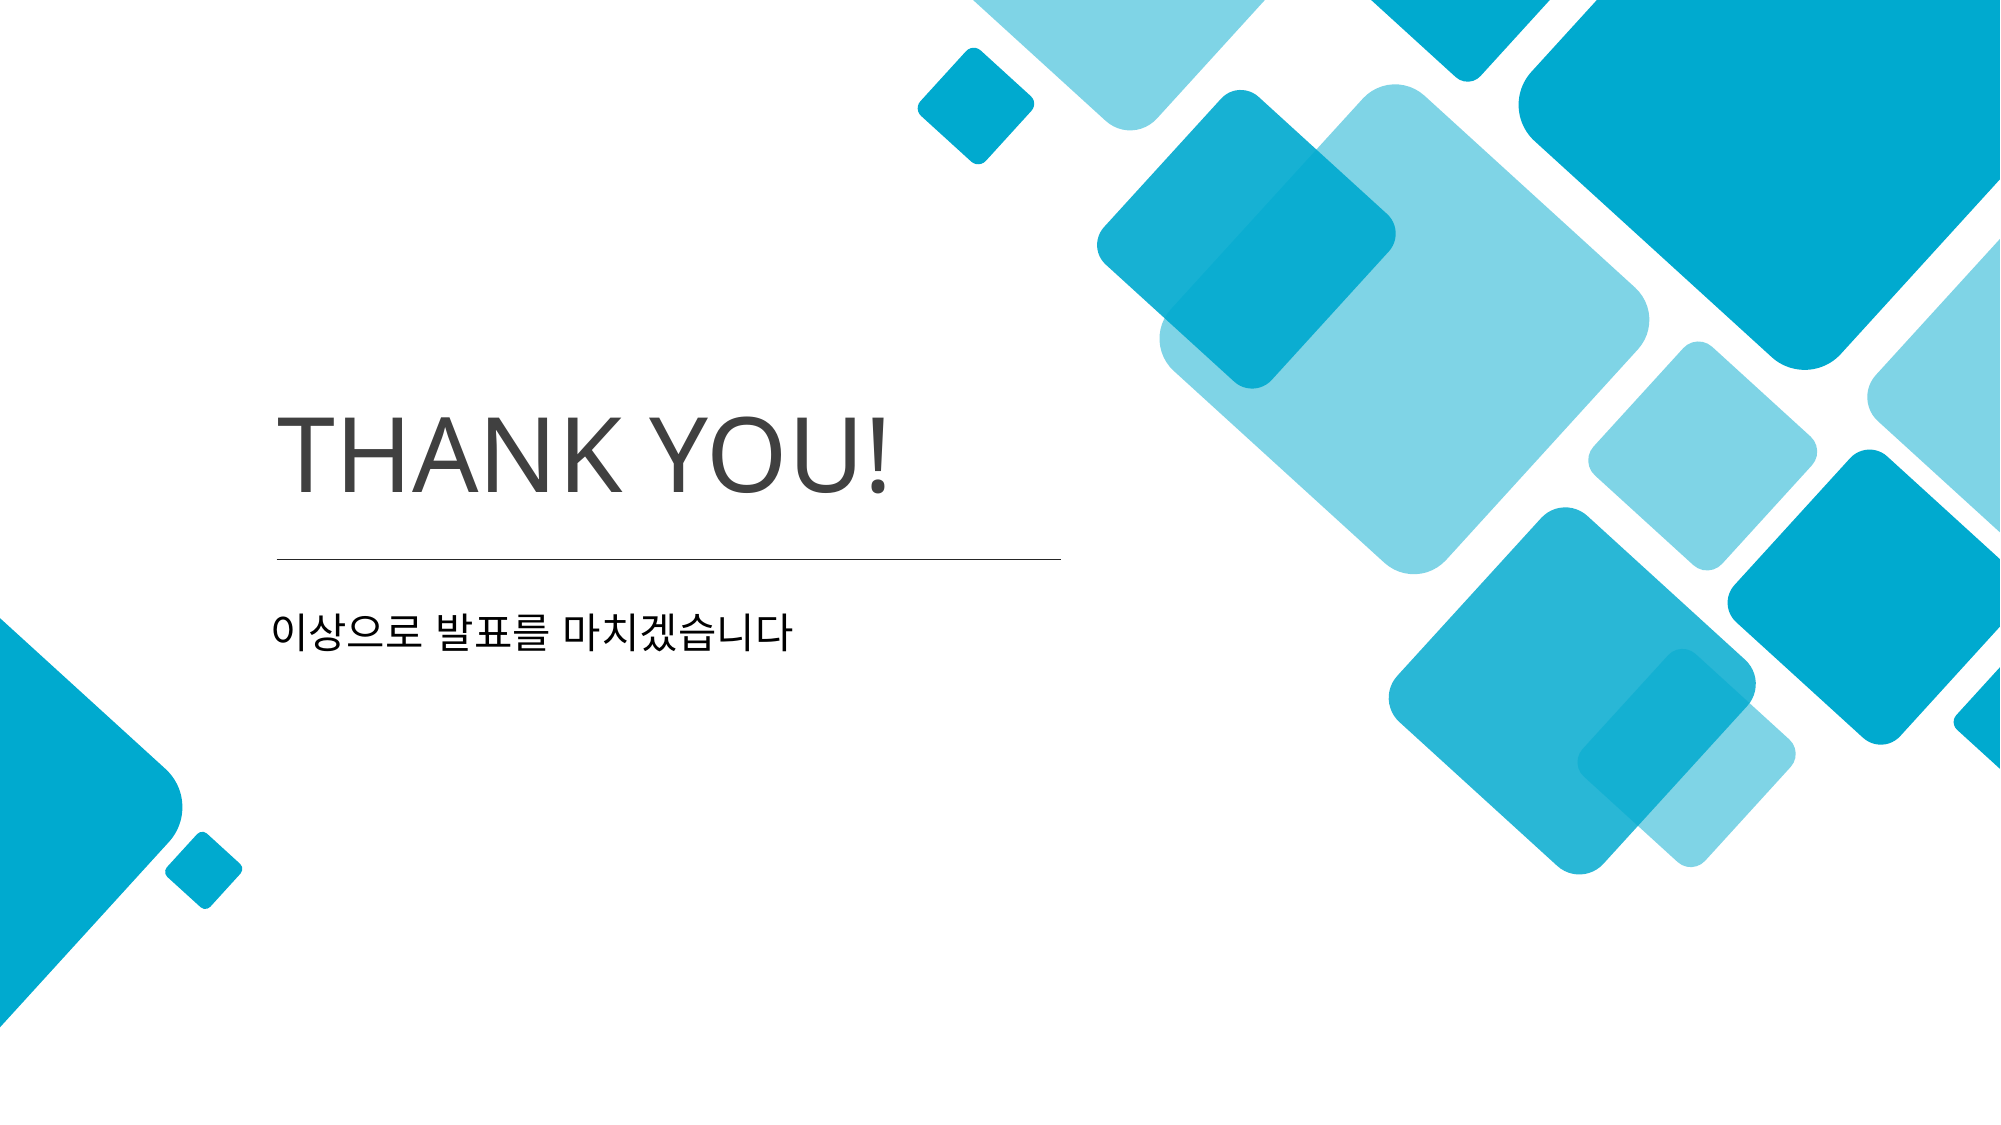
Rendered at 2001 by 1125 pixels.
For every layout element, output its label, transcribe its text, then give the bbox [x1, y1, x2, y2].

text_box [1158, 83, 1651, 576]
text_box [1587, 340, 1819, 572]
text_box [164, 830, 244, 910]
text_box [1726, 448, 2000, 746]
text_box [1952, 665, 2000, 771]
text_box [0, 616, 184, 1029]
text_box THANK YOU! [262, 381, 908, 521]
text_box [916, 46, 1036, 166]
text_box [971, 0, 1267, 132]
text_box [1517, 0, 2000, 371]
text_box [1866, 237, 2000, 534]
text_box [1096, 88, 1397, 390]
text_box 이상으로 발표를 마치겠습니다 [255, 599, 809, 665]
text_box [1576, 647, 1797, 869]
text_box [1369, 0, 1552, 83]
text_box [1387, 506, 1757, 876]
